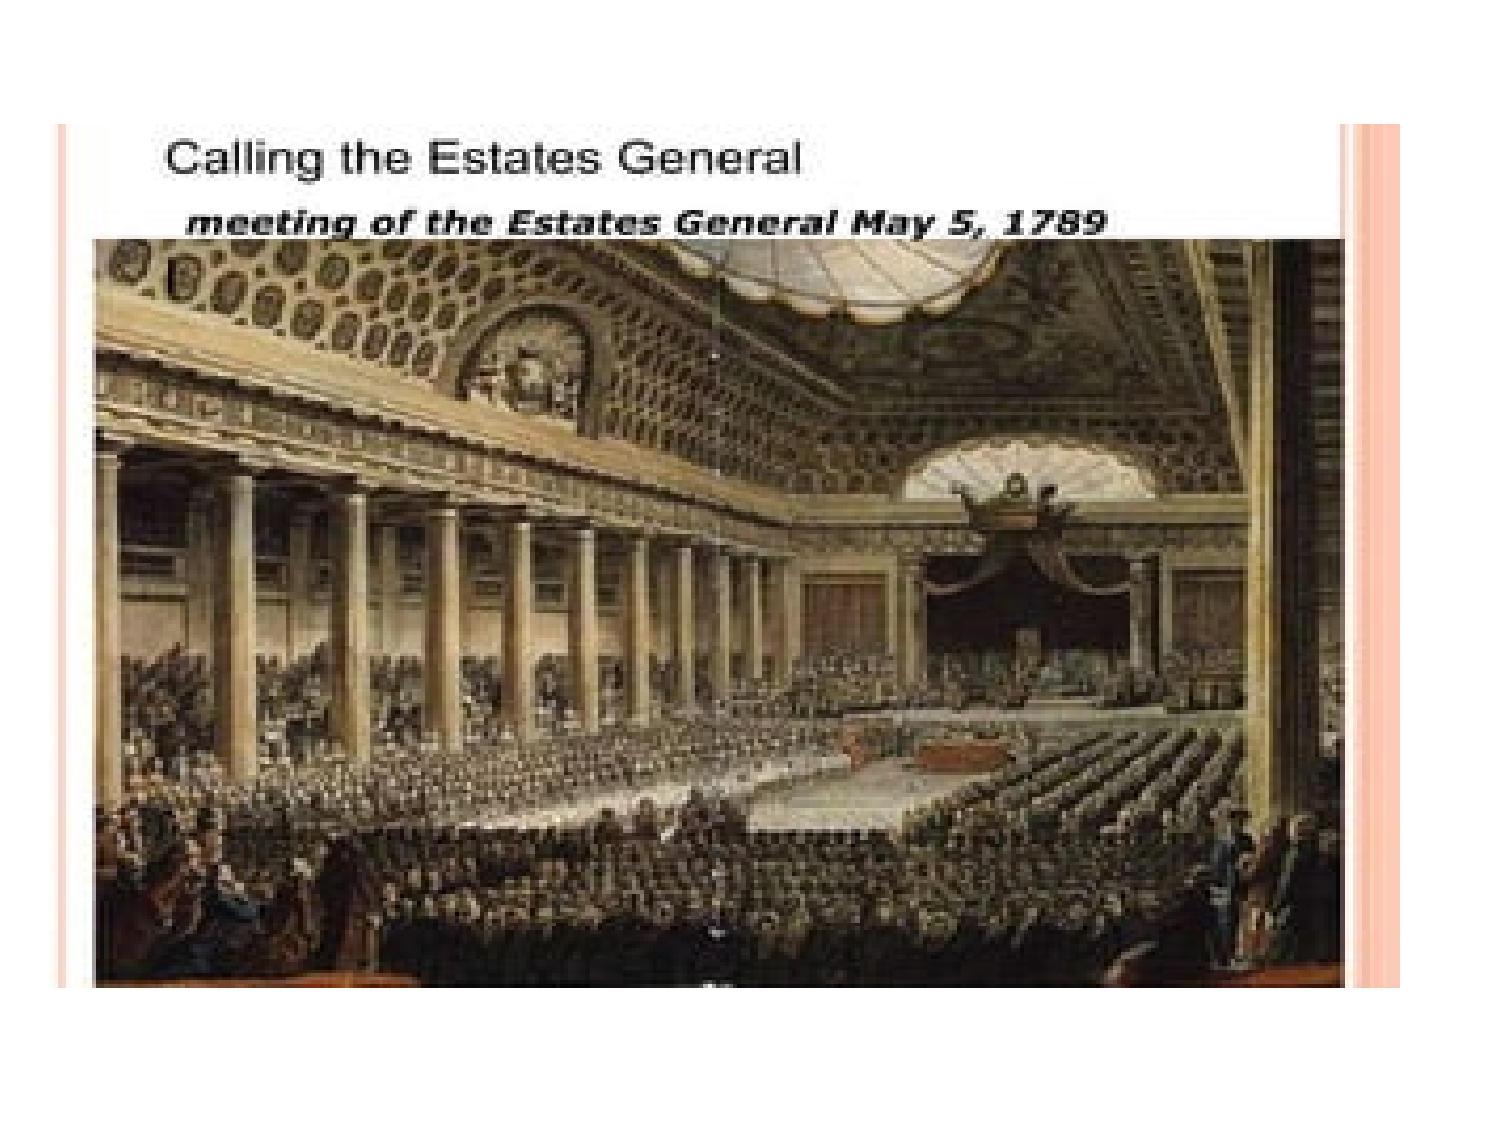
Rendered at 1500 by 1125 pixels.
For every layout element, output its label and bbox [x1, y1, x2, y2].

picture [49, 124, 1401, 988]
